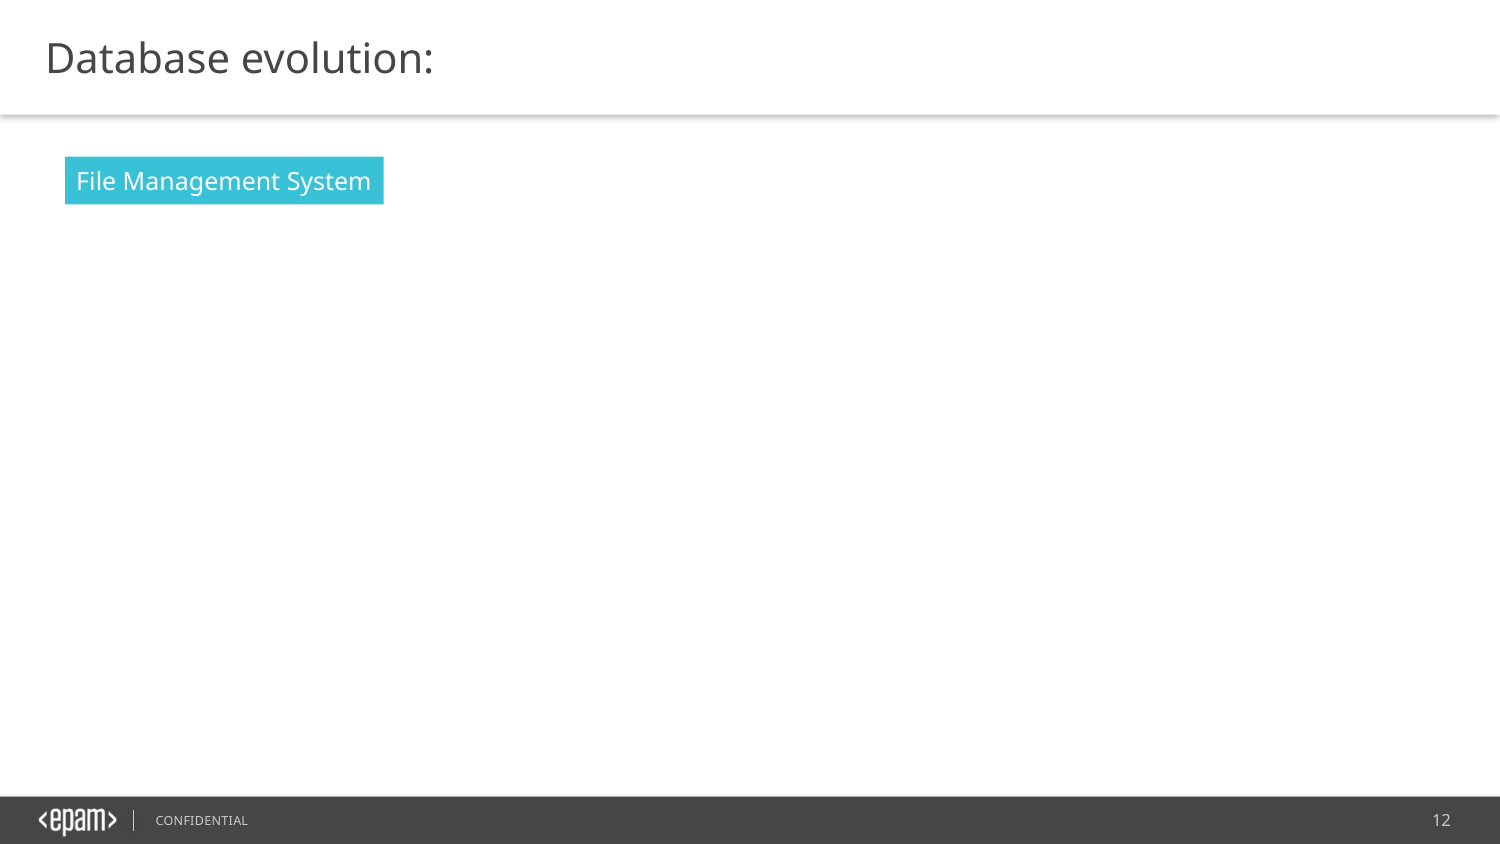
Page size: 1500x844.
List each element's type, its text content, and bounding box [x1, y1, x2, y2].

text_box File Management System [65, 156, 384, 205]
list Database evolution: [0, 0, 1500, 115]
picture [38, 808, 117, 837]
